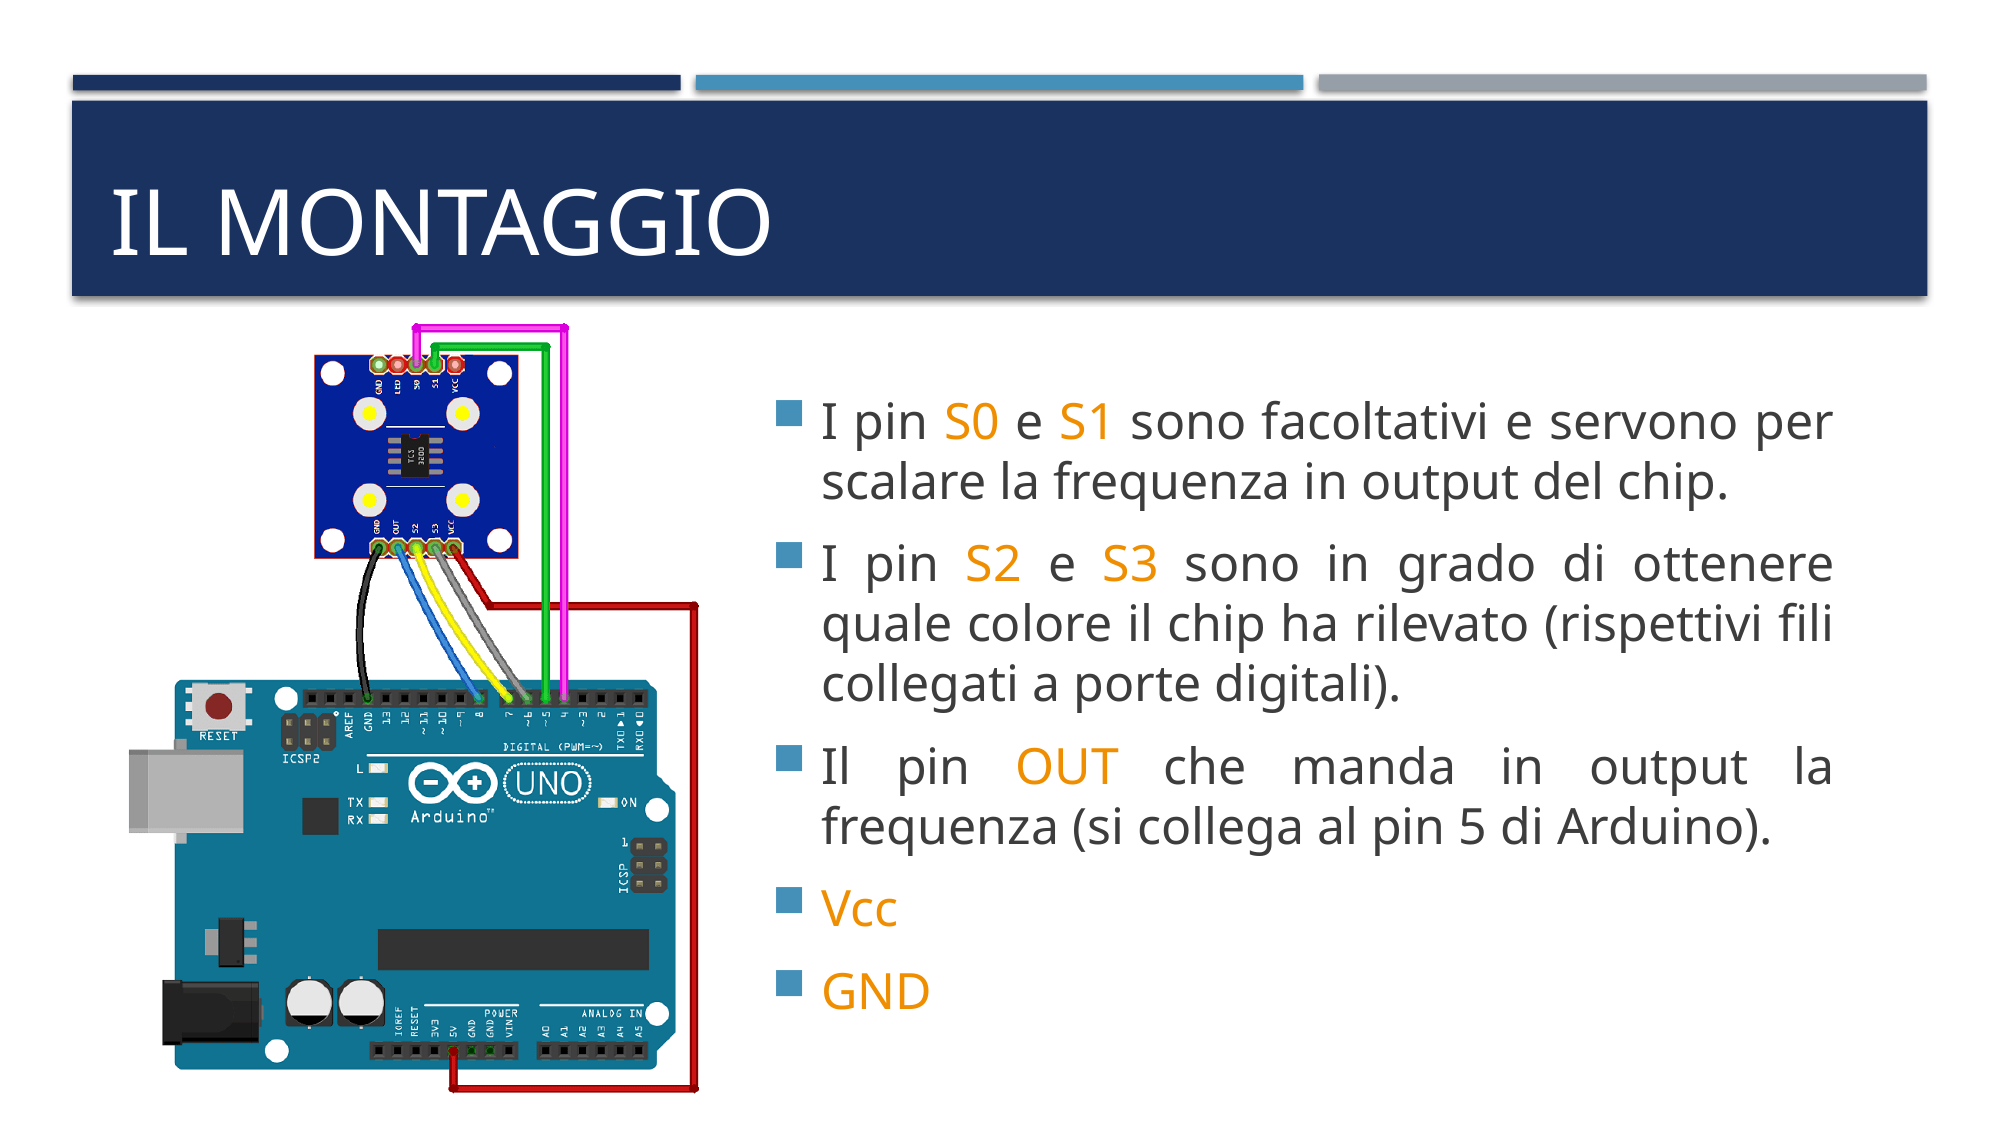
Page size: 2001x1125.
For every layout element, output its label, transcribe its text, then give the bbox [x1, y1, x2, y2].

picture [94, 319, 703, 1103]
title Il montaggio [95, 115, 1905, 282]
list I pin S0 e S1 sono facoltativi e servono per scalare la frequenza in output del chip. I pin S2 e S3 sono in grado di ottenere quale colore il chip ha rilevato (rispettivi fili collegati a porte digitali). Il pin OUT che manda in output la frequenza (si collega al pin 5 di Arduino). Vcc GND [756, 381, 1850, 1042]
